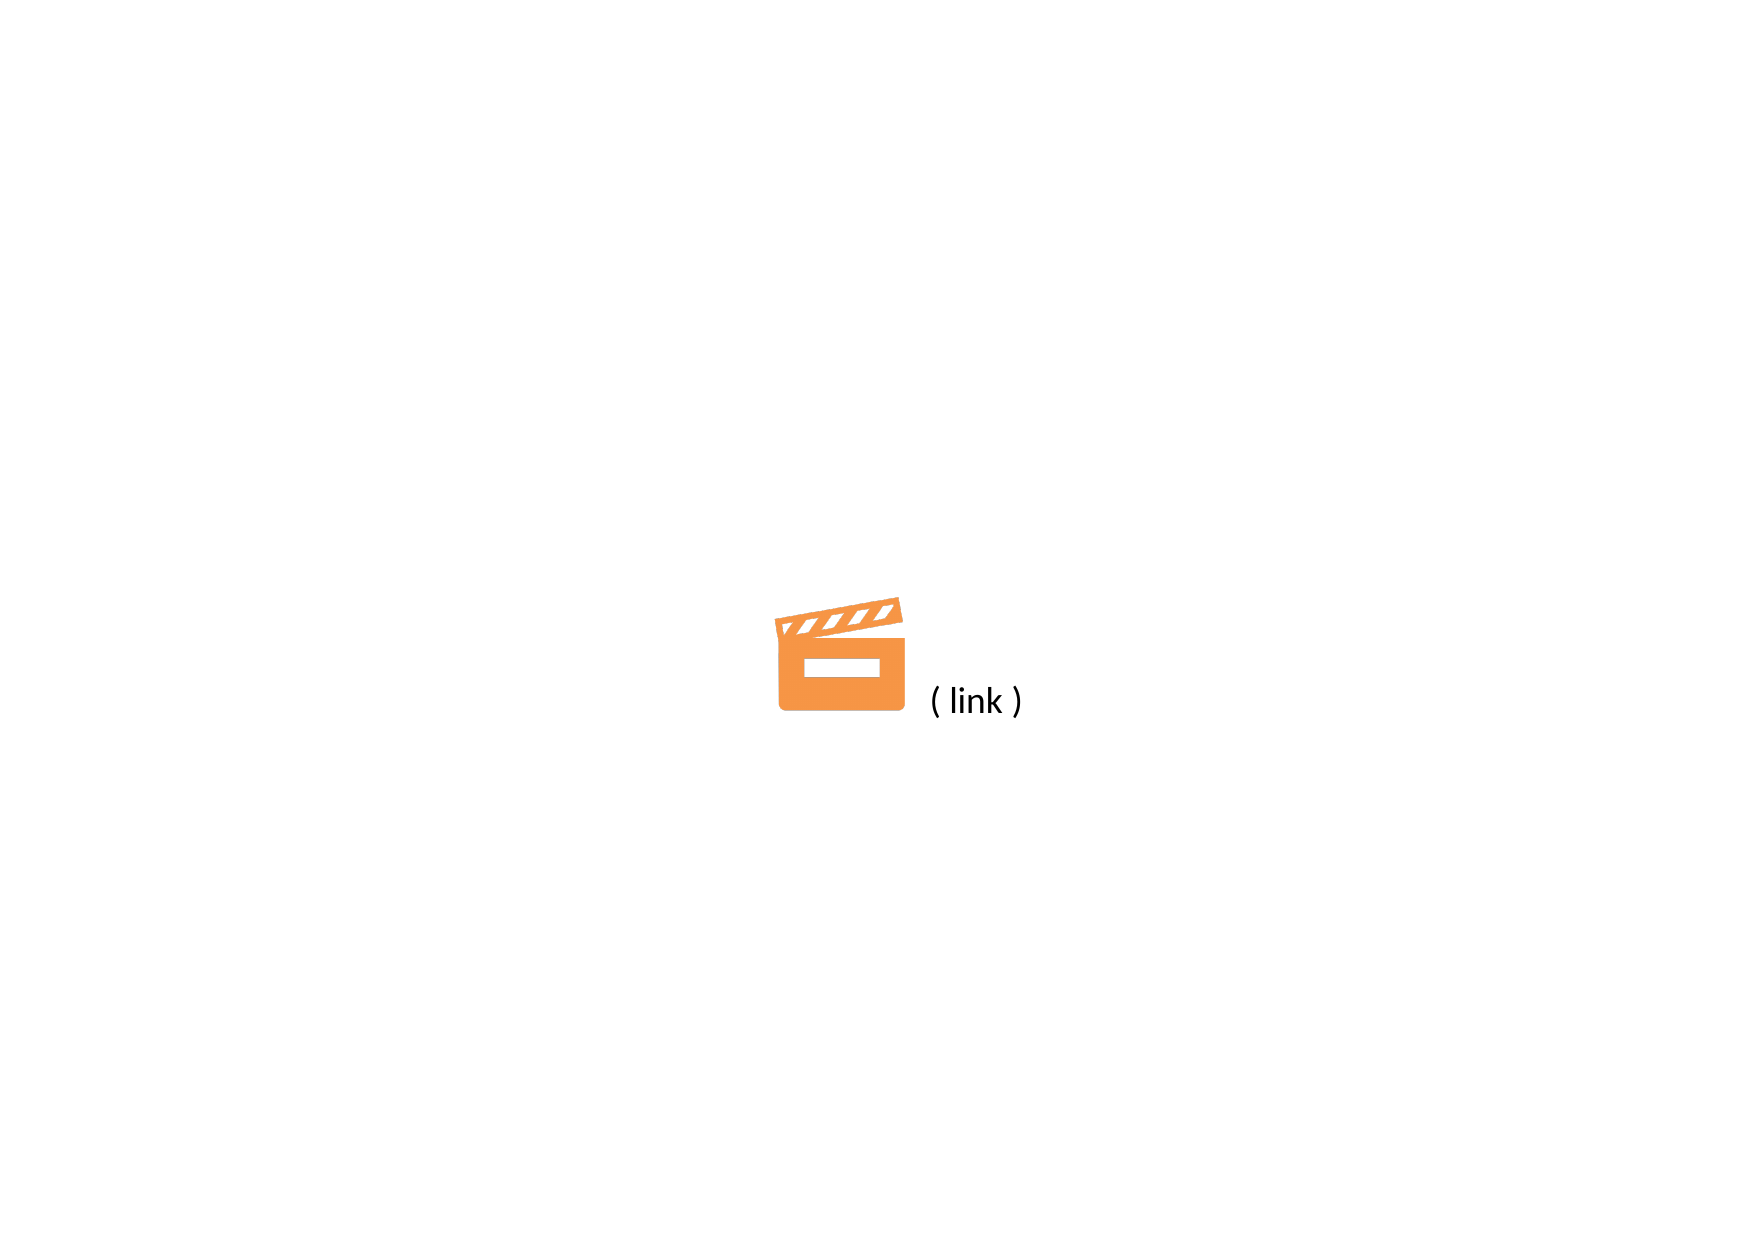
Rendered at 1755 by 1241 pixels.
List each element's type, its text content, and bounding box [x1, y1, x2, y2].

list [764, 578, 915, 730]
text_box ( link ) [920, 668, 1078, 729]
